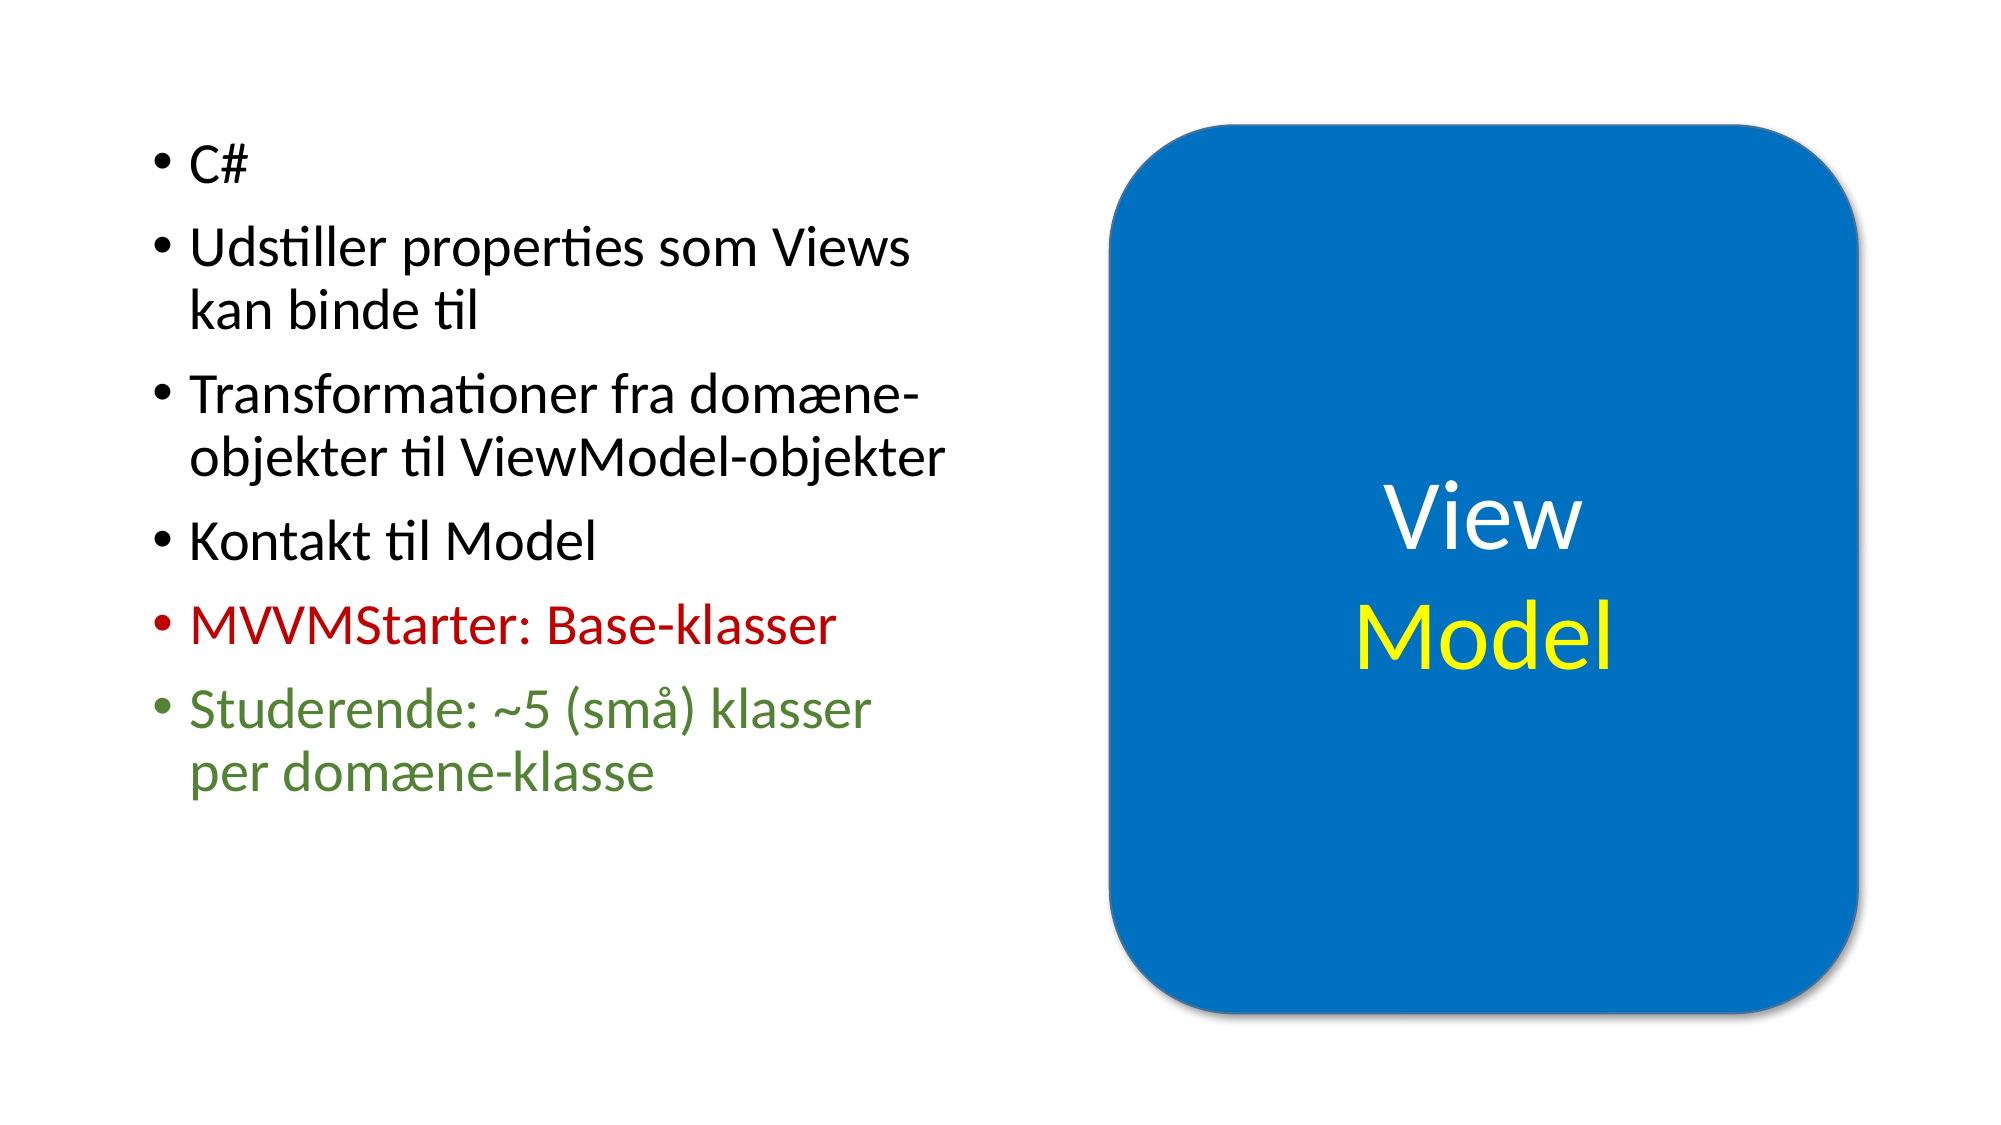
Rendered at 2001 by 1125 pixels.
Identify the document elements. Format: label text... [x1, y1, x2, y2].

text_box View Model [1108, 124, 1859, 1015]
list C# Udstiller properties som Views kan binde til Transformationer fra domæne-objekter til ViewModel-objekter Kontakt til Model MVVMStarter: Base-klasser Studerende: ~5 (små) klasser per domæne-klasse [137, 125, 979, 1014]
